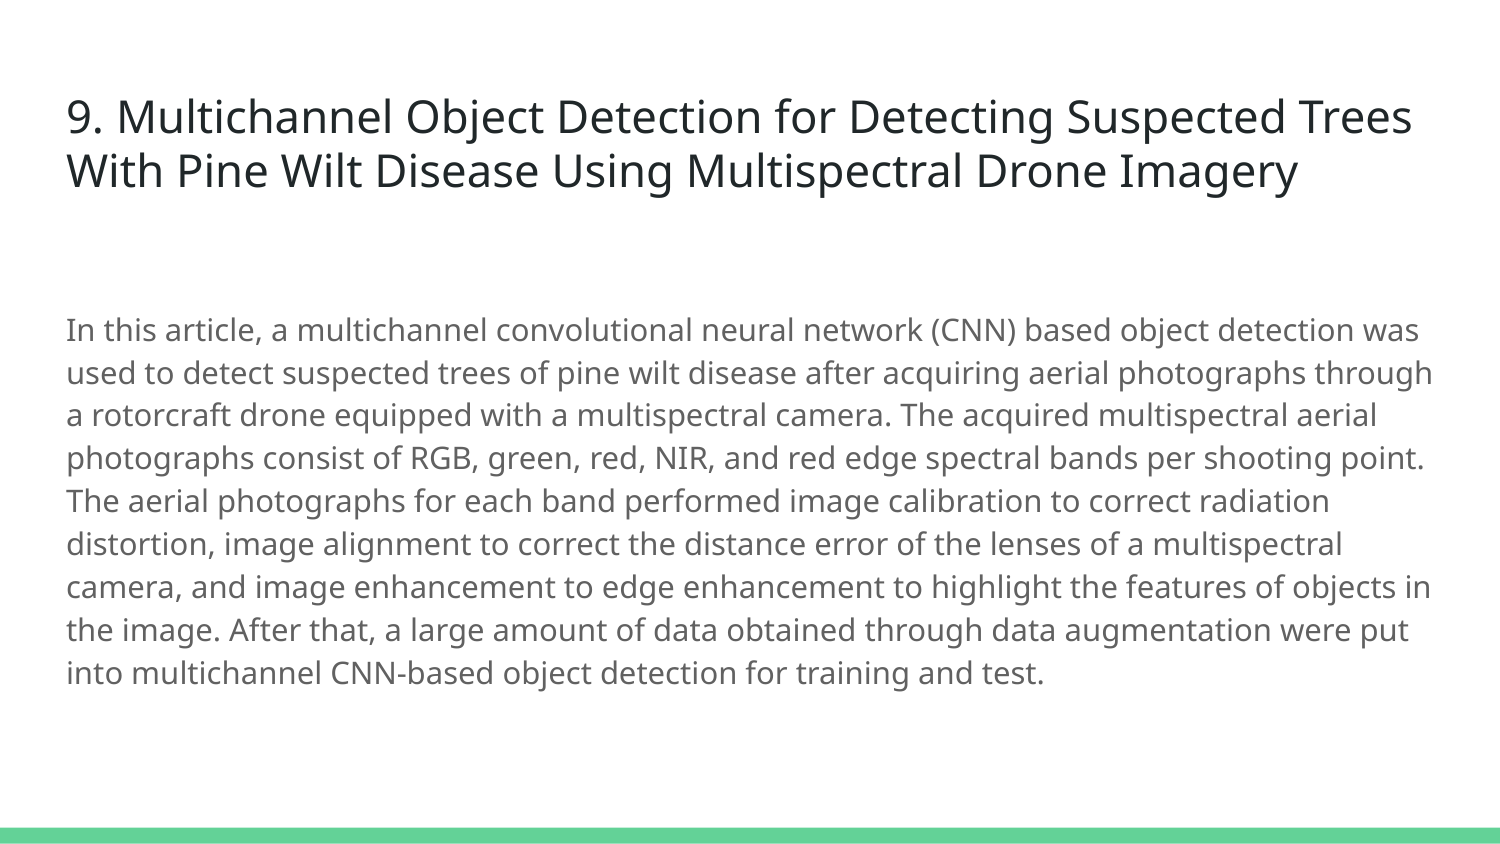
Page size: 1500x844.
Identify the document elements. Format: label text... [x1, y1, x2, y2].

title 9. Multichannel Object Detection for Detecting Suspected Trees With Pine Wilt Disease Using Multispectral Drone Imagery [51, 72, 1449, 260]
list In this article, a multichannel convolutional neural network (CNN) based object detection was used to detect suspected trees of pine wilt disease after acquiring aerial photographs through a rotorcraft drone equipped with a multispectral camera. The acquired multispectral aerial photographs consist of RGB, green, red, NIR, and red edge spectral bands per shooting point. The aerial photographs for each band performed image calibration to correct radiation distortion, image alignment to correct the distance error of the lenses of a multispectral camera, and image enhancement to edge enhancement to highlight the features of objects in the image. After that, a large amount of data obtained through data augmentation were put into multichannel CNN-based object detection for training and test. [51, 289, 1449, 750]
